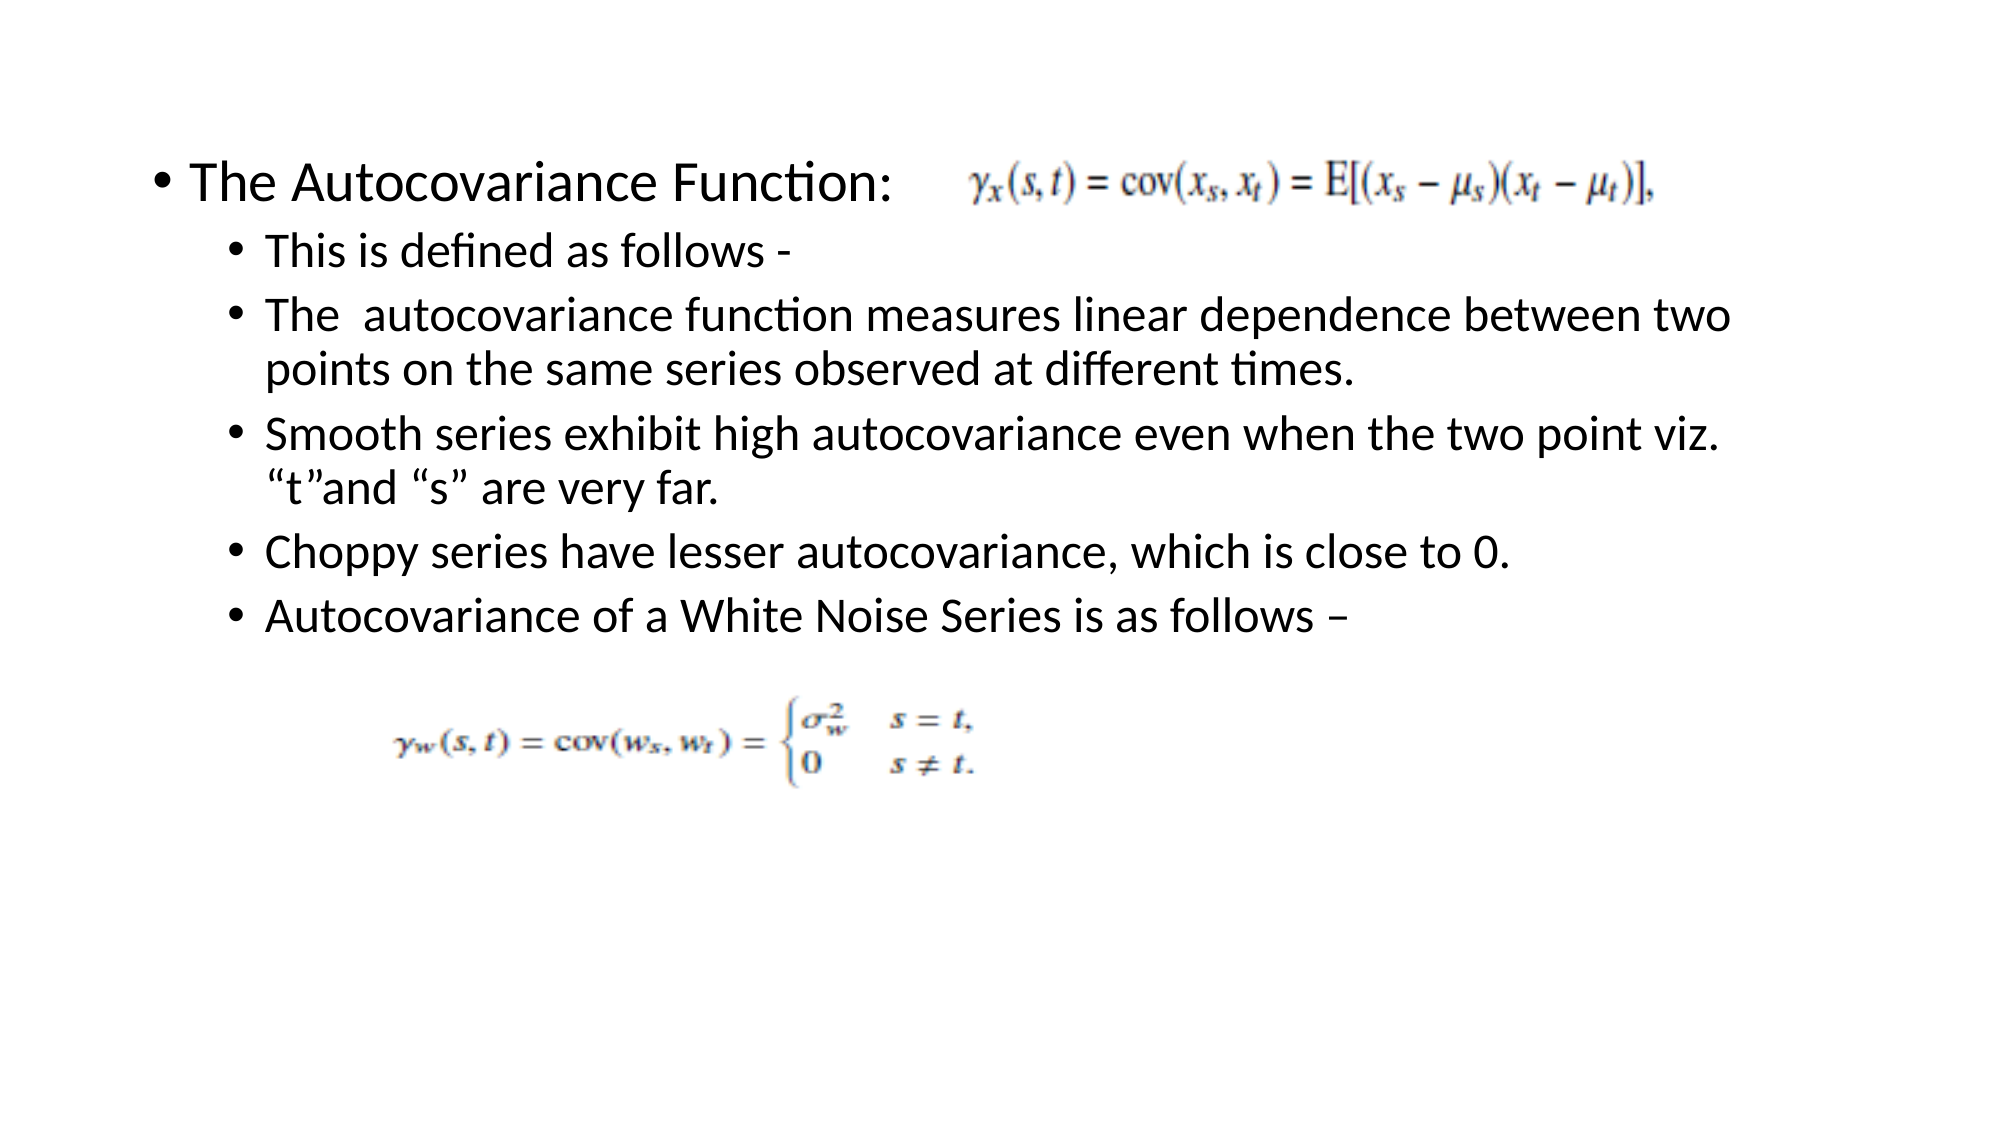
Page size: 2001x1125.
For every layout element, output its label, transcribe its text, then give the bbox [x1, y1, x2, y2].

list The Autocovariance Function: This is defined as follows - The autocovariance function measures linear dependence between two points on the same series observed at different times. Smooth series exhibit high autocovariance even when the two point viz. “t”and “s” are very far. Choppy series have lesser autocovariance, which is close to 0. Autocovariance of a White Noise Series is as follows – [137, 143, 1863, 1014]
picture [334, 674, 1050, 804]
picture [937, 143, 1716, 237]
